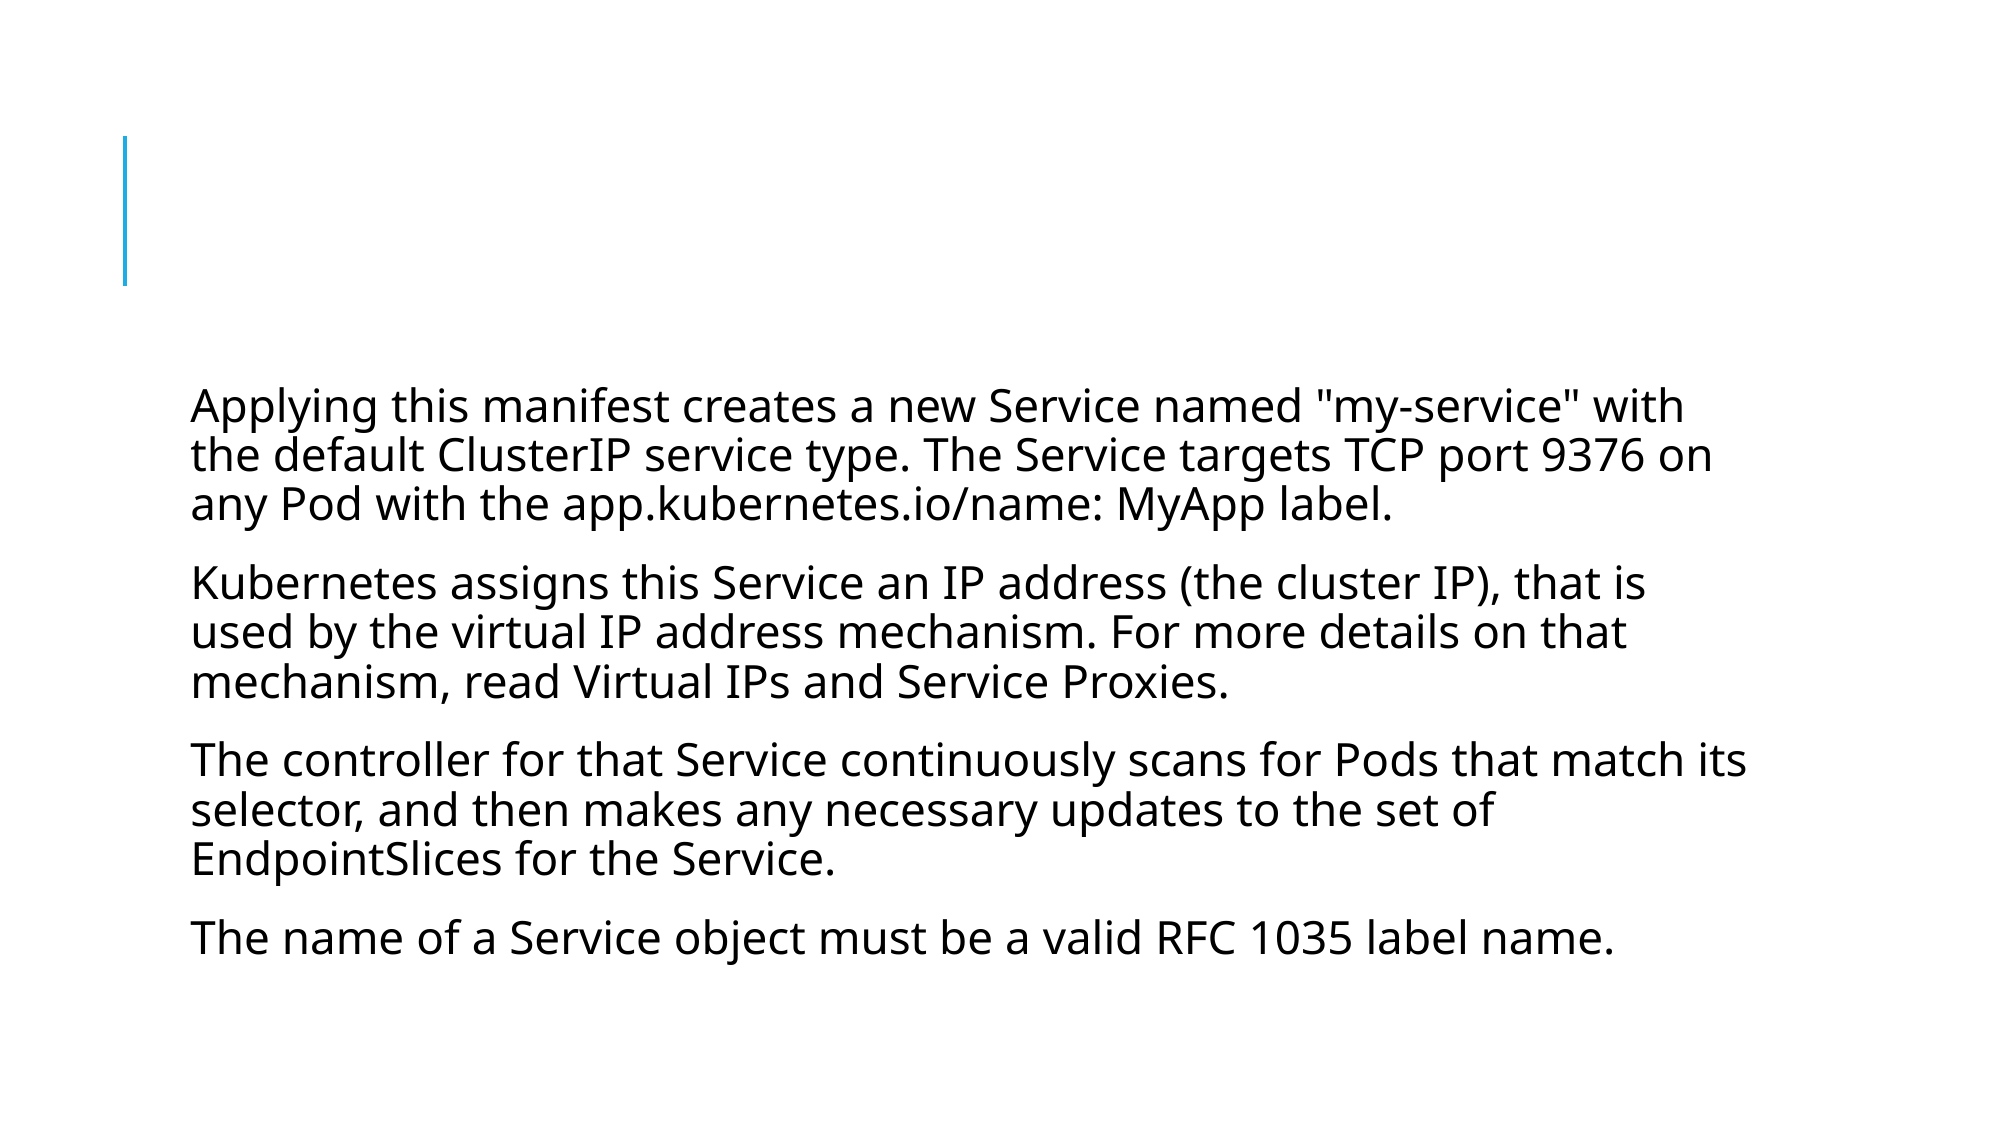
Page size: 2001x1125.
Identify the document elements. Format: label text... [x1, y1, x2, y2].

list Applying this manifest creates a new Service named "my-service" with the default ClusterIP service type. The Service targets TCP port 9376 on any Pod with the app.kubernetes.io/name: MyApp label. Kubernetes assigns this Service an IP address (the cluster IP), that is used by the virtual IP address mechanism. For more details on that mechanism, read Virtual IPs and Service Proxies. The controller for that Service continuously scans for Pods that match its selector, and then makes any necessary updates to the set of EndpointSlices for the Service. The name of a Service object must be a valid RFC 1035 label name. [168, 375, 1763, 1035]
